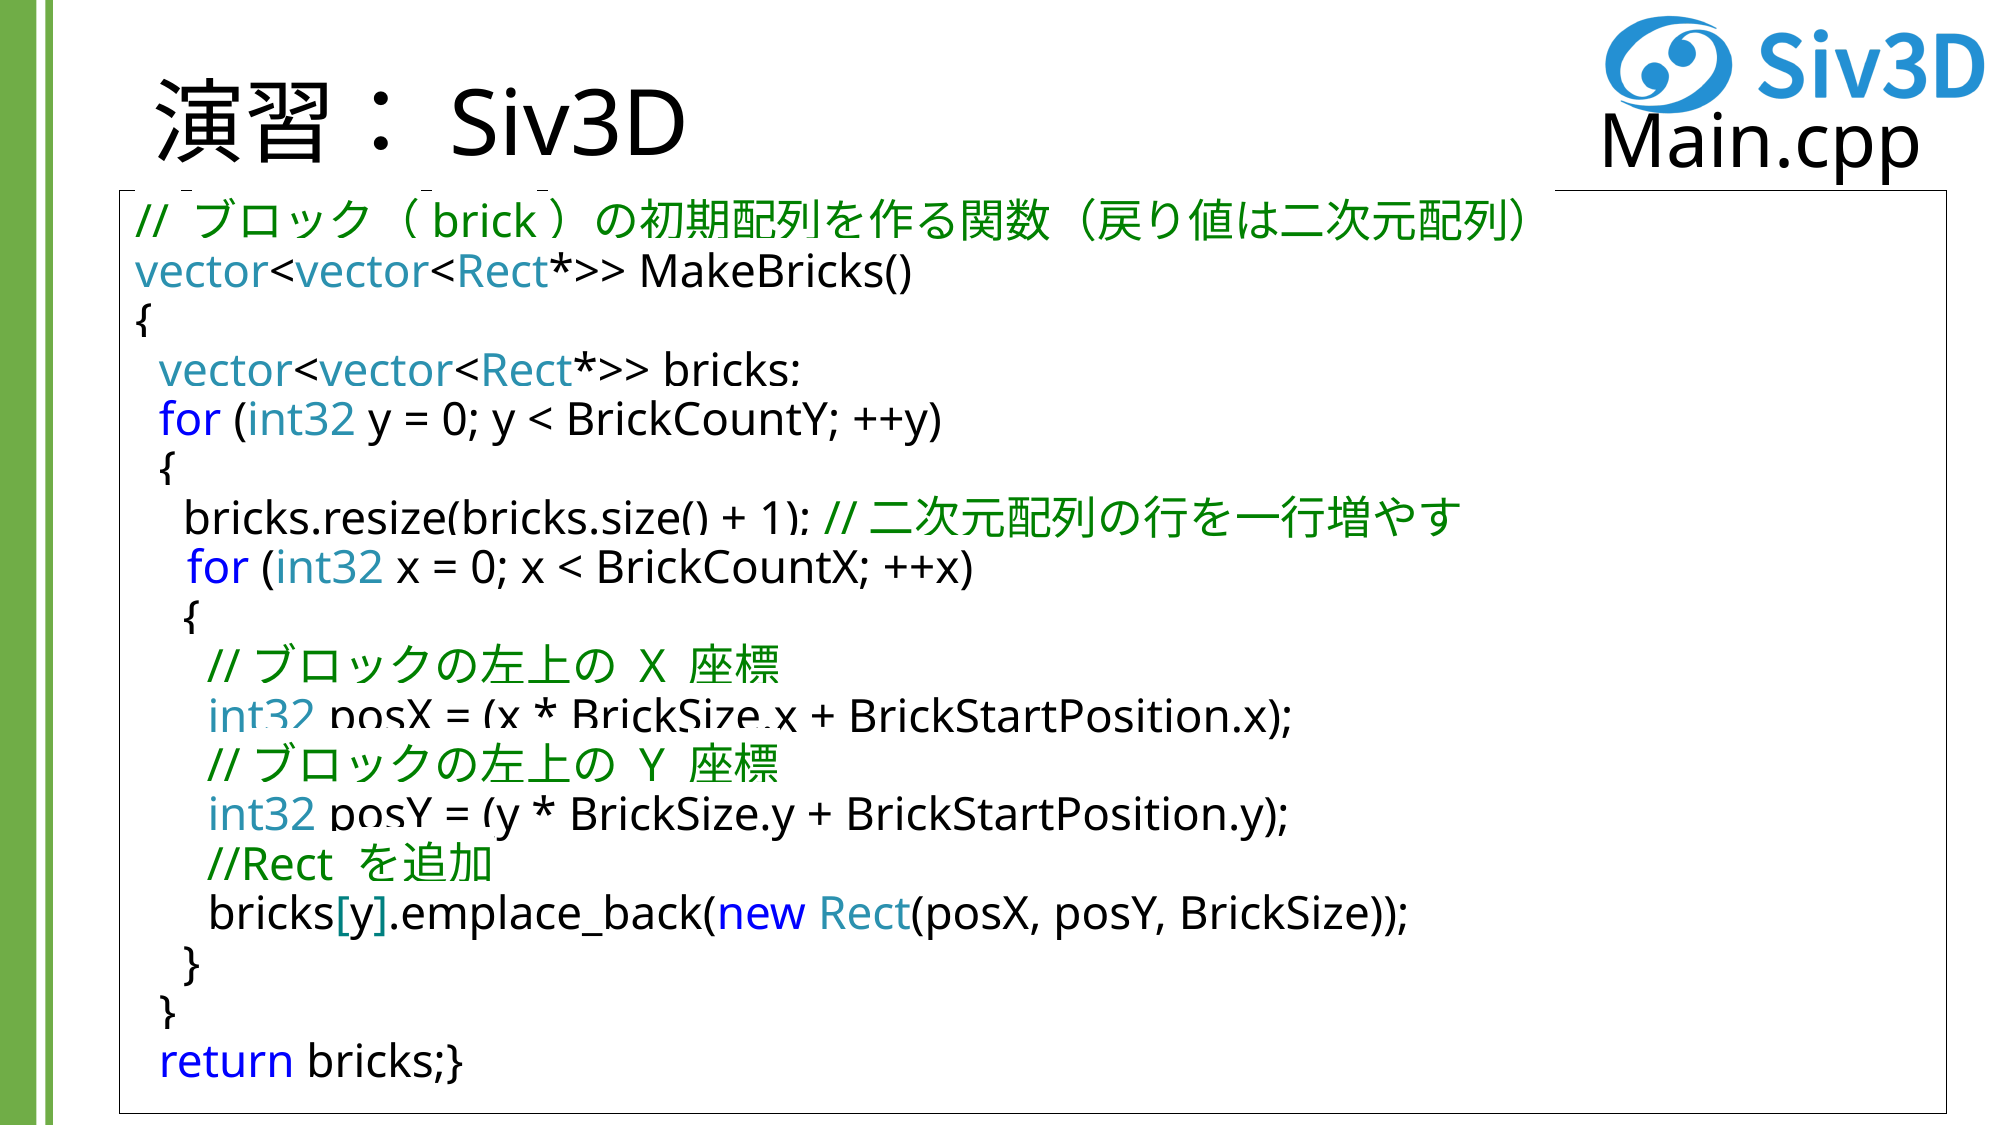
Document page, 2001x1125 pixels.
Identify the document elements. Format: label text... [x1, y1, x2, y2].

picture [1595, 1, 2000, 128]
title 演習：Siv3D [137, 59, 1863, 190]
text_box Main.cpp [1583, 84, 1938, 190]
text_box // ブロック（brick）の初期配列を作る関数（戻り値は二次元配列） vector<vector<Rect*>> MakeBricks() { vector<vector<Rect*>> bricks; for (int32 y = 0; y < BrickCountY; ++y) { bricks.resize(bricks.size() + 1); //二次元配列の行を一行増やす for (int32 x = 0; x < BrickCountX; ++x) { //ブロックの左上の X 座標 int32 posX = (x * BrickSize.x + BrickStartPosition.x); //ブロックの左上の Y 座標 int32 posY = (y * BrickSize.y + BrickStartPosition.y); //Rect を追加 bricks[y].emplace_back(new Rect(posX, posY, BrickSize)); } } return bricks;} [119, 190, 1947, 1114]
